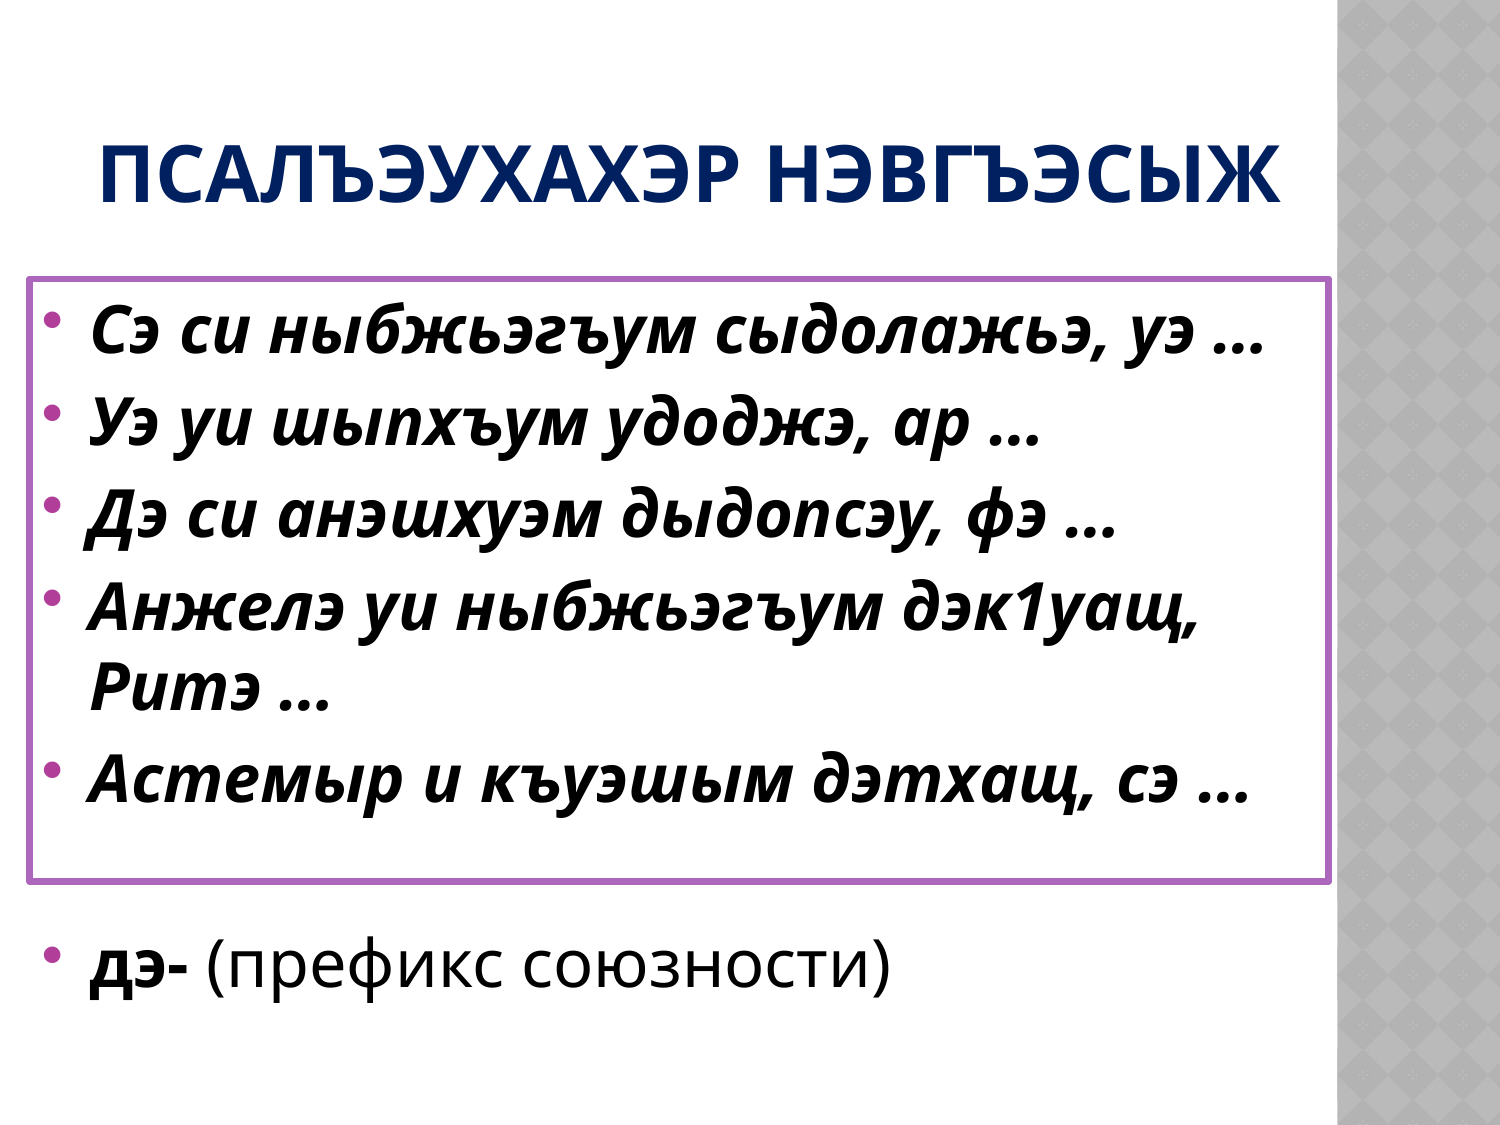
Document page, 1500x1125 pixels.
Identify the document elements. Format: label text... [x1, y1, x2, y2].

title Псалъэухахэр нэвгъэсыж [88, 30, 1336, 219]
list Сэ си ныбжьэгъум сыдолажьэ, уэ … Уэ уи шыпхъум удоджэ, ар … Дэ си анэшхуэм дыдопсэу, фэ … Анжелэ уи ныбжьэгъум дэк1уащ, Ритэ … Астемыр и къуэшым дэтхащ, сэ … дэ- (префикс союзности) [26, 276, 1332, 885]
